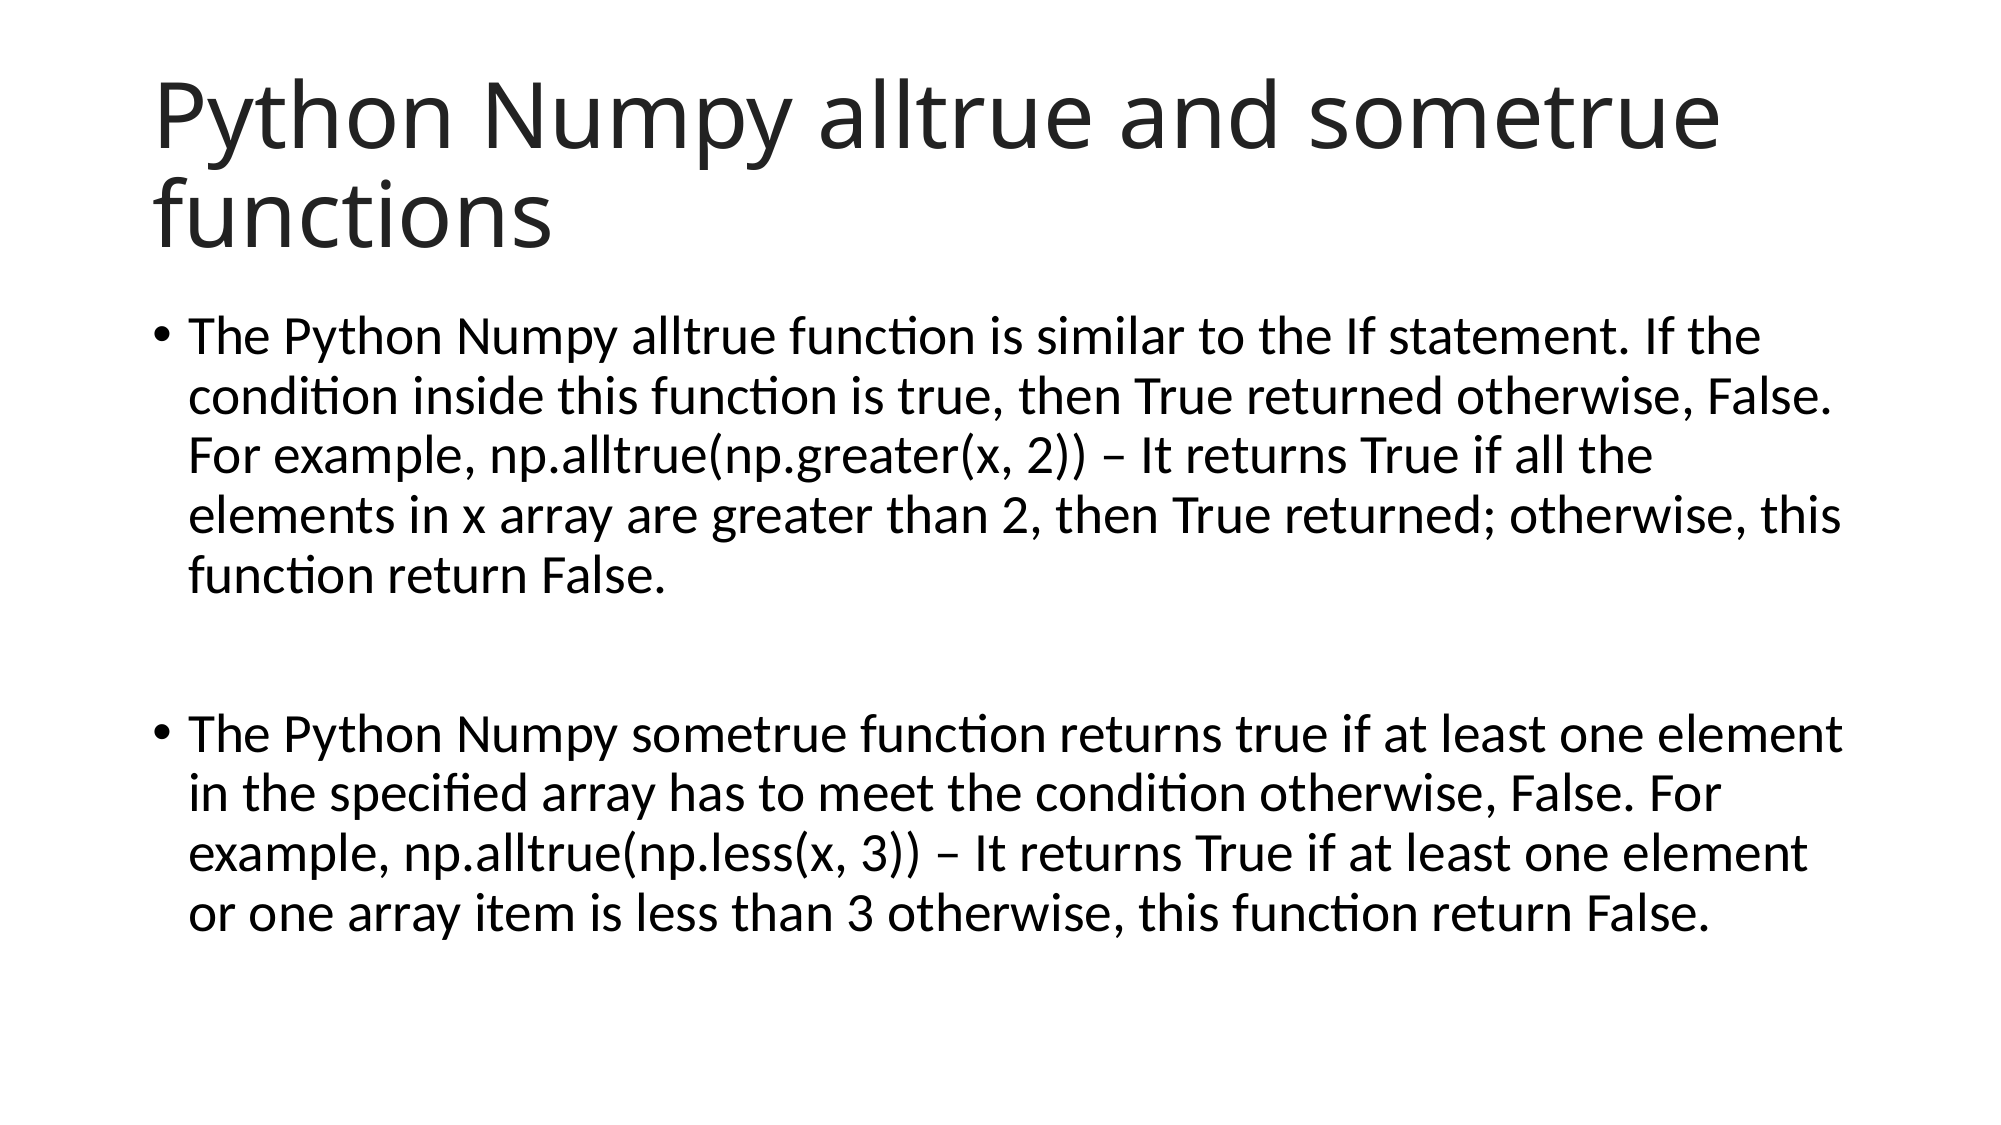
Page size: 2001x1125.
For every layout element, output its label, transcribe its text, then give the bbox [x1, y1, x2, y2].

list The Python Numpy alltrue function is similar to the If statement. If the condition inside this function is true, then True returned otherwise, False. For example, np.alltrue(np.greater(x, 2)) – It returns True if all the elements in x array are greater than 2, then True returned; otherwise, this function return False. The Python Numpy sometrue function returns true if at least one element in the specified array has to meet the condition otherwise, False. For example, np.alltrue(np.less(x, 3)) – It returns True if at least one element or one array item is less than 3 otherwise, this function return False. [137, 299, 1863, 1014]
title Python Numpy alltrue and sometrue functions [137, 59, 1863, 278]
